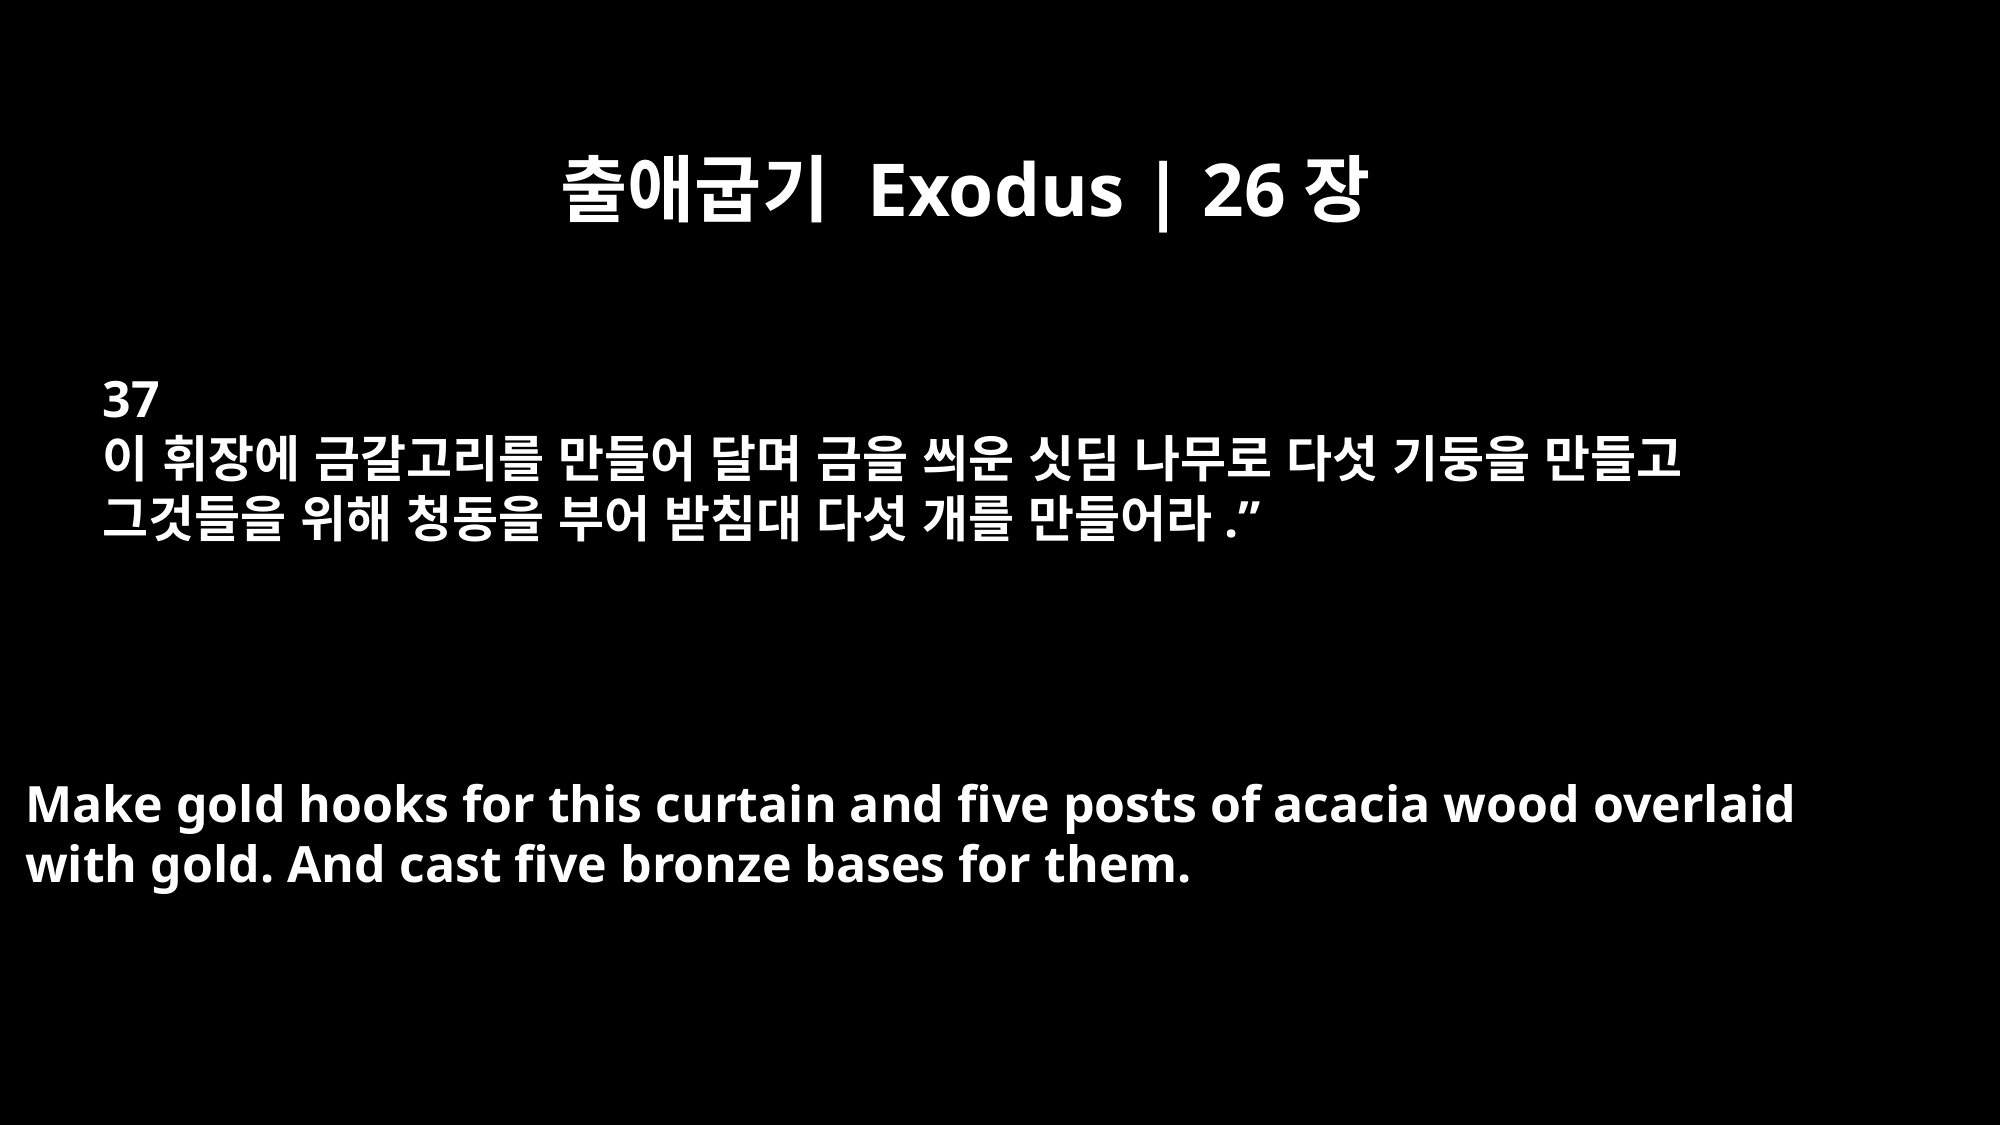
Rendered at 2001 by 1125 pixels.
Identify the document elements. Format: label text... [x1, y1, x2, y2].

text_box 출애굽기 Exodus | 26장 [545, 136, 1387, 239]
text_box 37 이 휘장에 금갈고리를 만들어 달며 금을 씌운 싯딤 나무로 다섯 기둥을 만들고 그것들을 위해 청동을 부어 받침대 다섯 개를 만들어라.” [88, 359, 1712, 555]
text_box Make gold hooks for this curtain and five posts of acacia wood overlaid with gold. And cast five bronze bases for them. [10, 764, 1825, 900]
